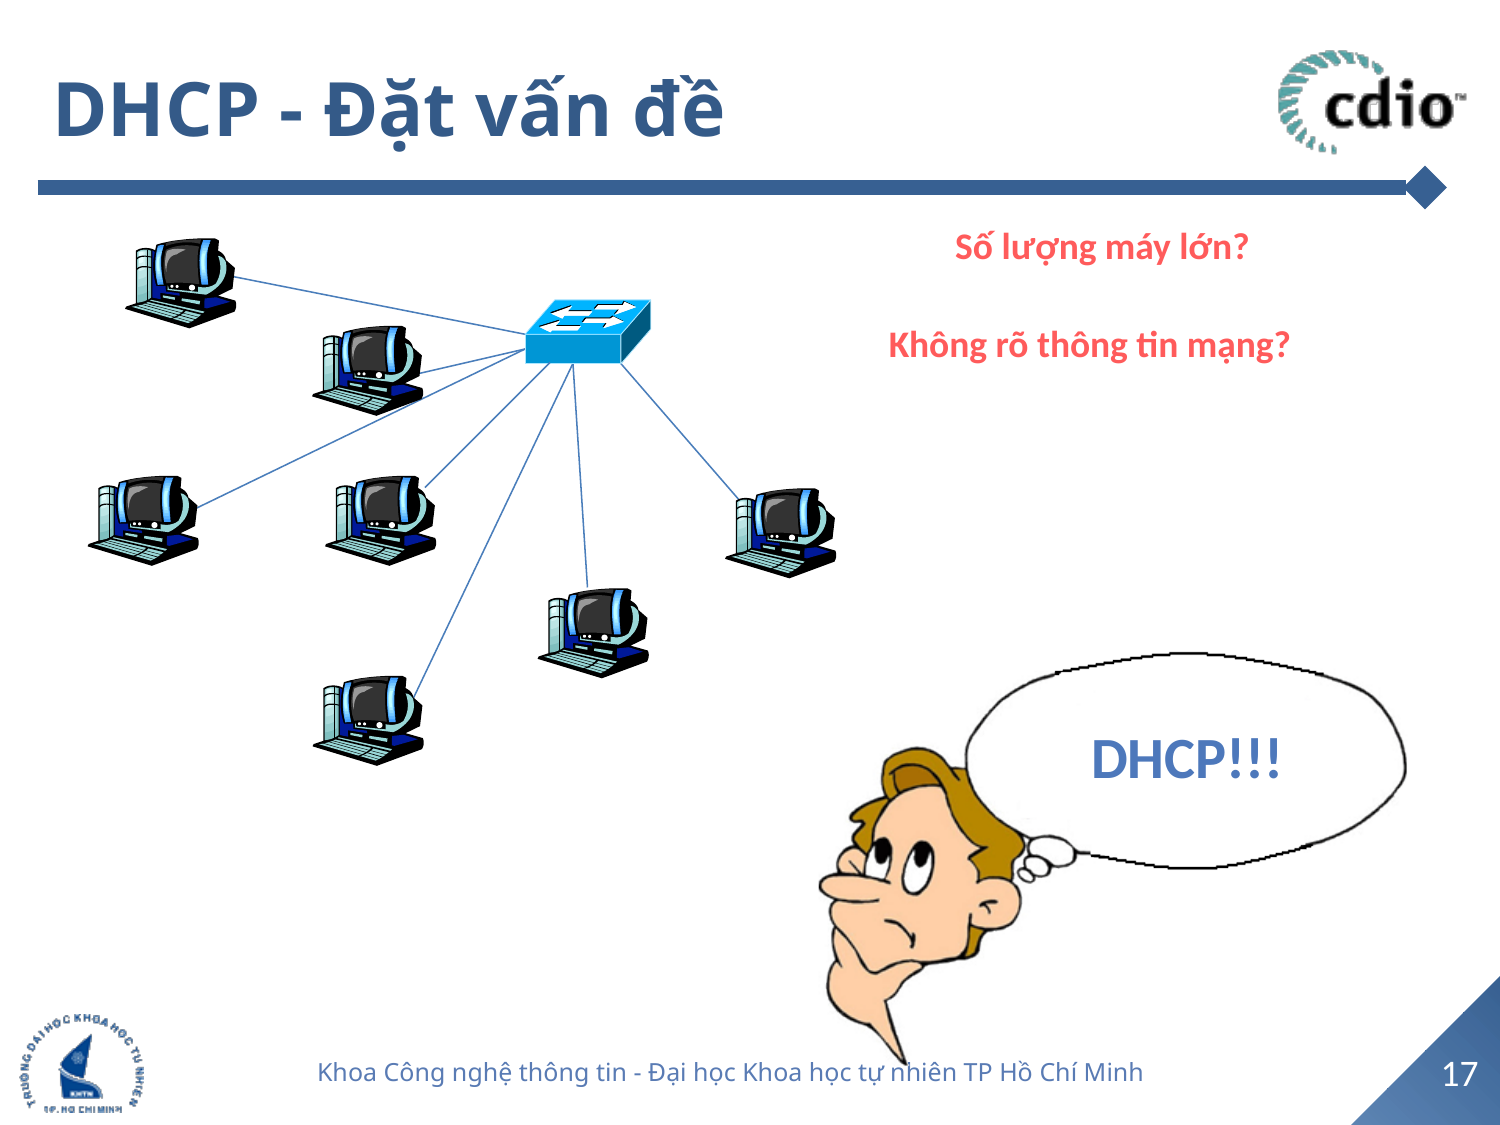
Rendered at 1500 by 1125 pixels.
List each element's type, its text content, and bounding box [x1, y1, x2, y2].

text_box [87, 474, 201, 567]
text_box Số lượng máy lớn? [940, 214, 1266, 275]
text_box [187, 348, 306, 513]
picture [799, 649, 1415, 1074]
slide_number 17 [1419, 1041, 1500, 1102]
title DHCP - Đặt vấn đề [37, 12, 1473, 200]
text_box Không rõ thông tin mạng? [874, 312, 1307, 373]
footer Khoa Công nghệ thông tin - Đại học Khoa học tự nhiên TP Hồ Chí Minh [187, 1043, 1275, 1104]
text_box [312, 674, 426, 767]
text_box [311, 299, 839, 679]
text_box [124, 237, 239, 329]
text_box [240, 274, 526, 335]
picture [18, 1014, 144, 1113]
